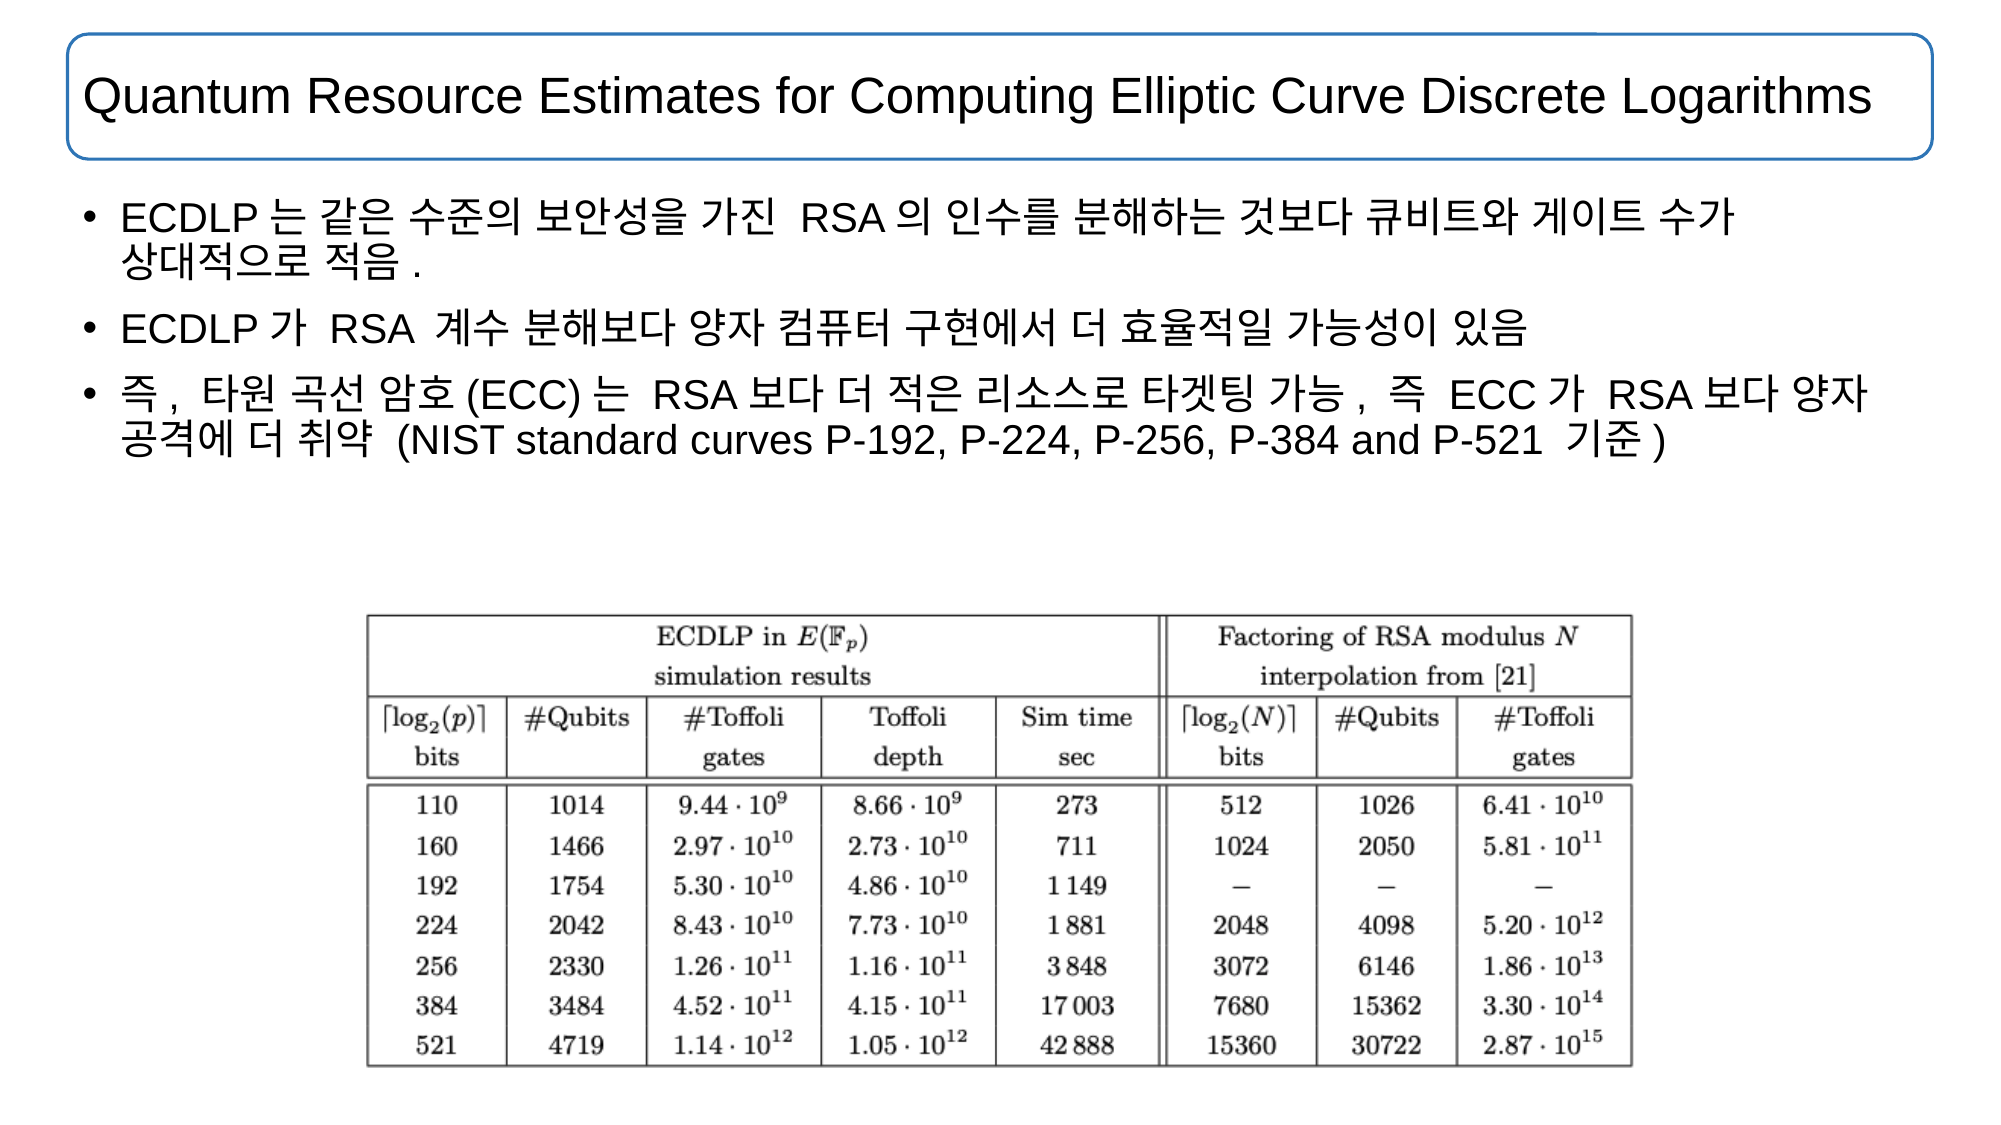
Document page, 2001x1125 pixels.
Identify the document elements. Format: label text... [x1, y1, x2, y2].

picture [362, 606, 1638, 1074]
title Quantum Resource Estimates for Computing Elliptic Curve Discrete Logarithms [67, 34, 1933, 160]
list ECDLP는 같은 수준의 보안성을 가진 RSA의 인수를 분해하는 것보다 큐비트와 게이트 수가 상대적으로 적음. ECDLP가 RSA 계수 분해보다 양자 컴퓨터 구현에서 더 효율적일 가능성이 있음 즉, 타원 곡선 암호(ECC)는 RSA보다 더 적은 리소스로 타겟팅 가능, 즉 ECC가 RSA보다 양자 공격에 더 취약 (NIST standard curves P-192, P-224, P-256, P-384 and P-521 기준) [67, 189, 1933, 1109]
